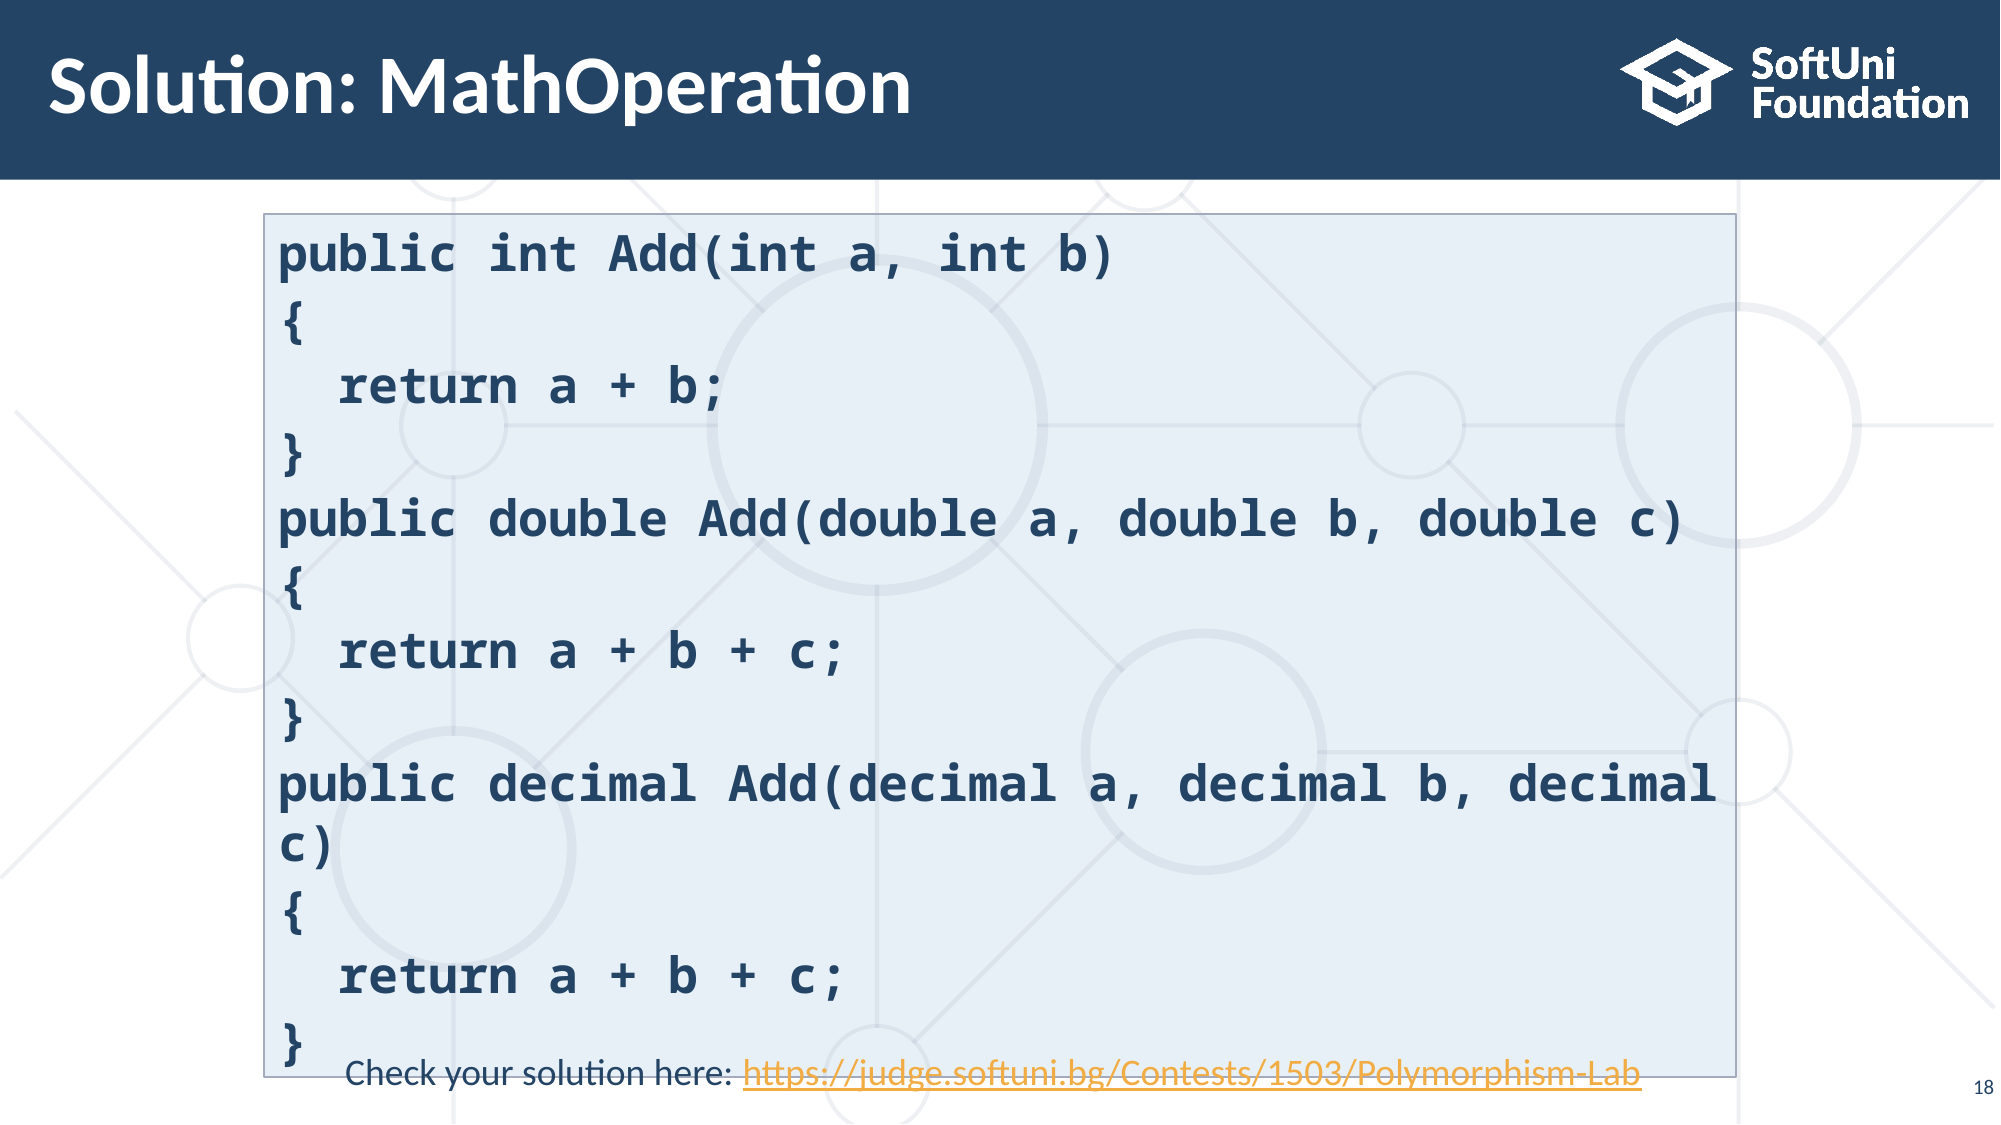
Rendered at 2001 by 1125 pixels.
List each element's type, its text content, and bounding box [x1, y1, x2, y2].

picture [1619, 38, 1968, 126]
text_box Check your solution here: https://judge.softuni.bg/Contests/1503/Polymorphism-Lab [124, 1040, 1863, 1101]
slide_number 18 [1929, 1070, 2000, 1103]
title Solution: MathOperation [31, 16, 1591, 162]
text_box public int Add(int a, int b) { return a + b; } public double Add(double a, double b, double c) { return a + b + c; } public decimal Add(decimal a, decimal b, decimal c) { return a + b + c; } [263, 213, 1737, 1040]
